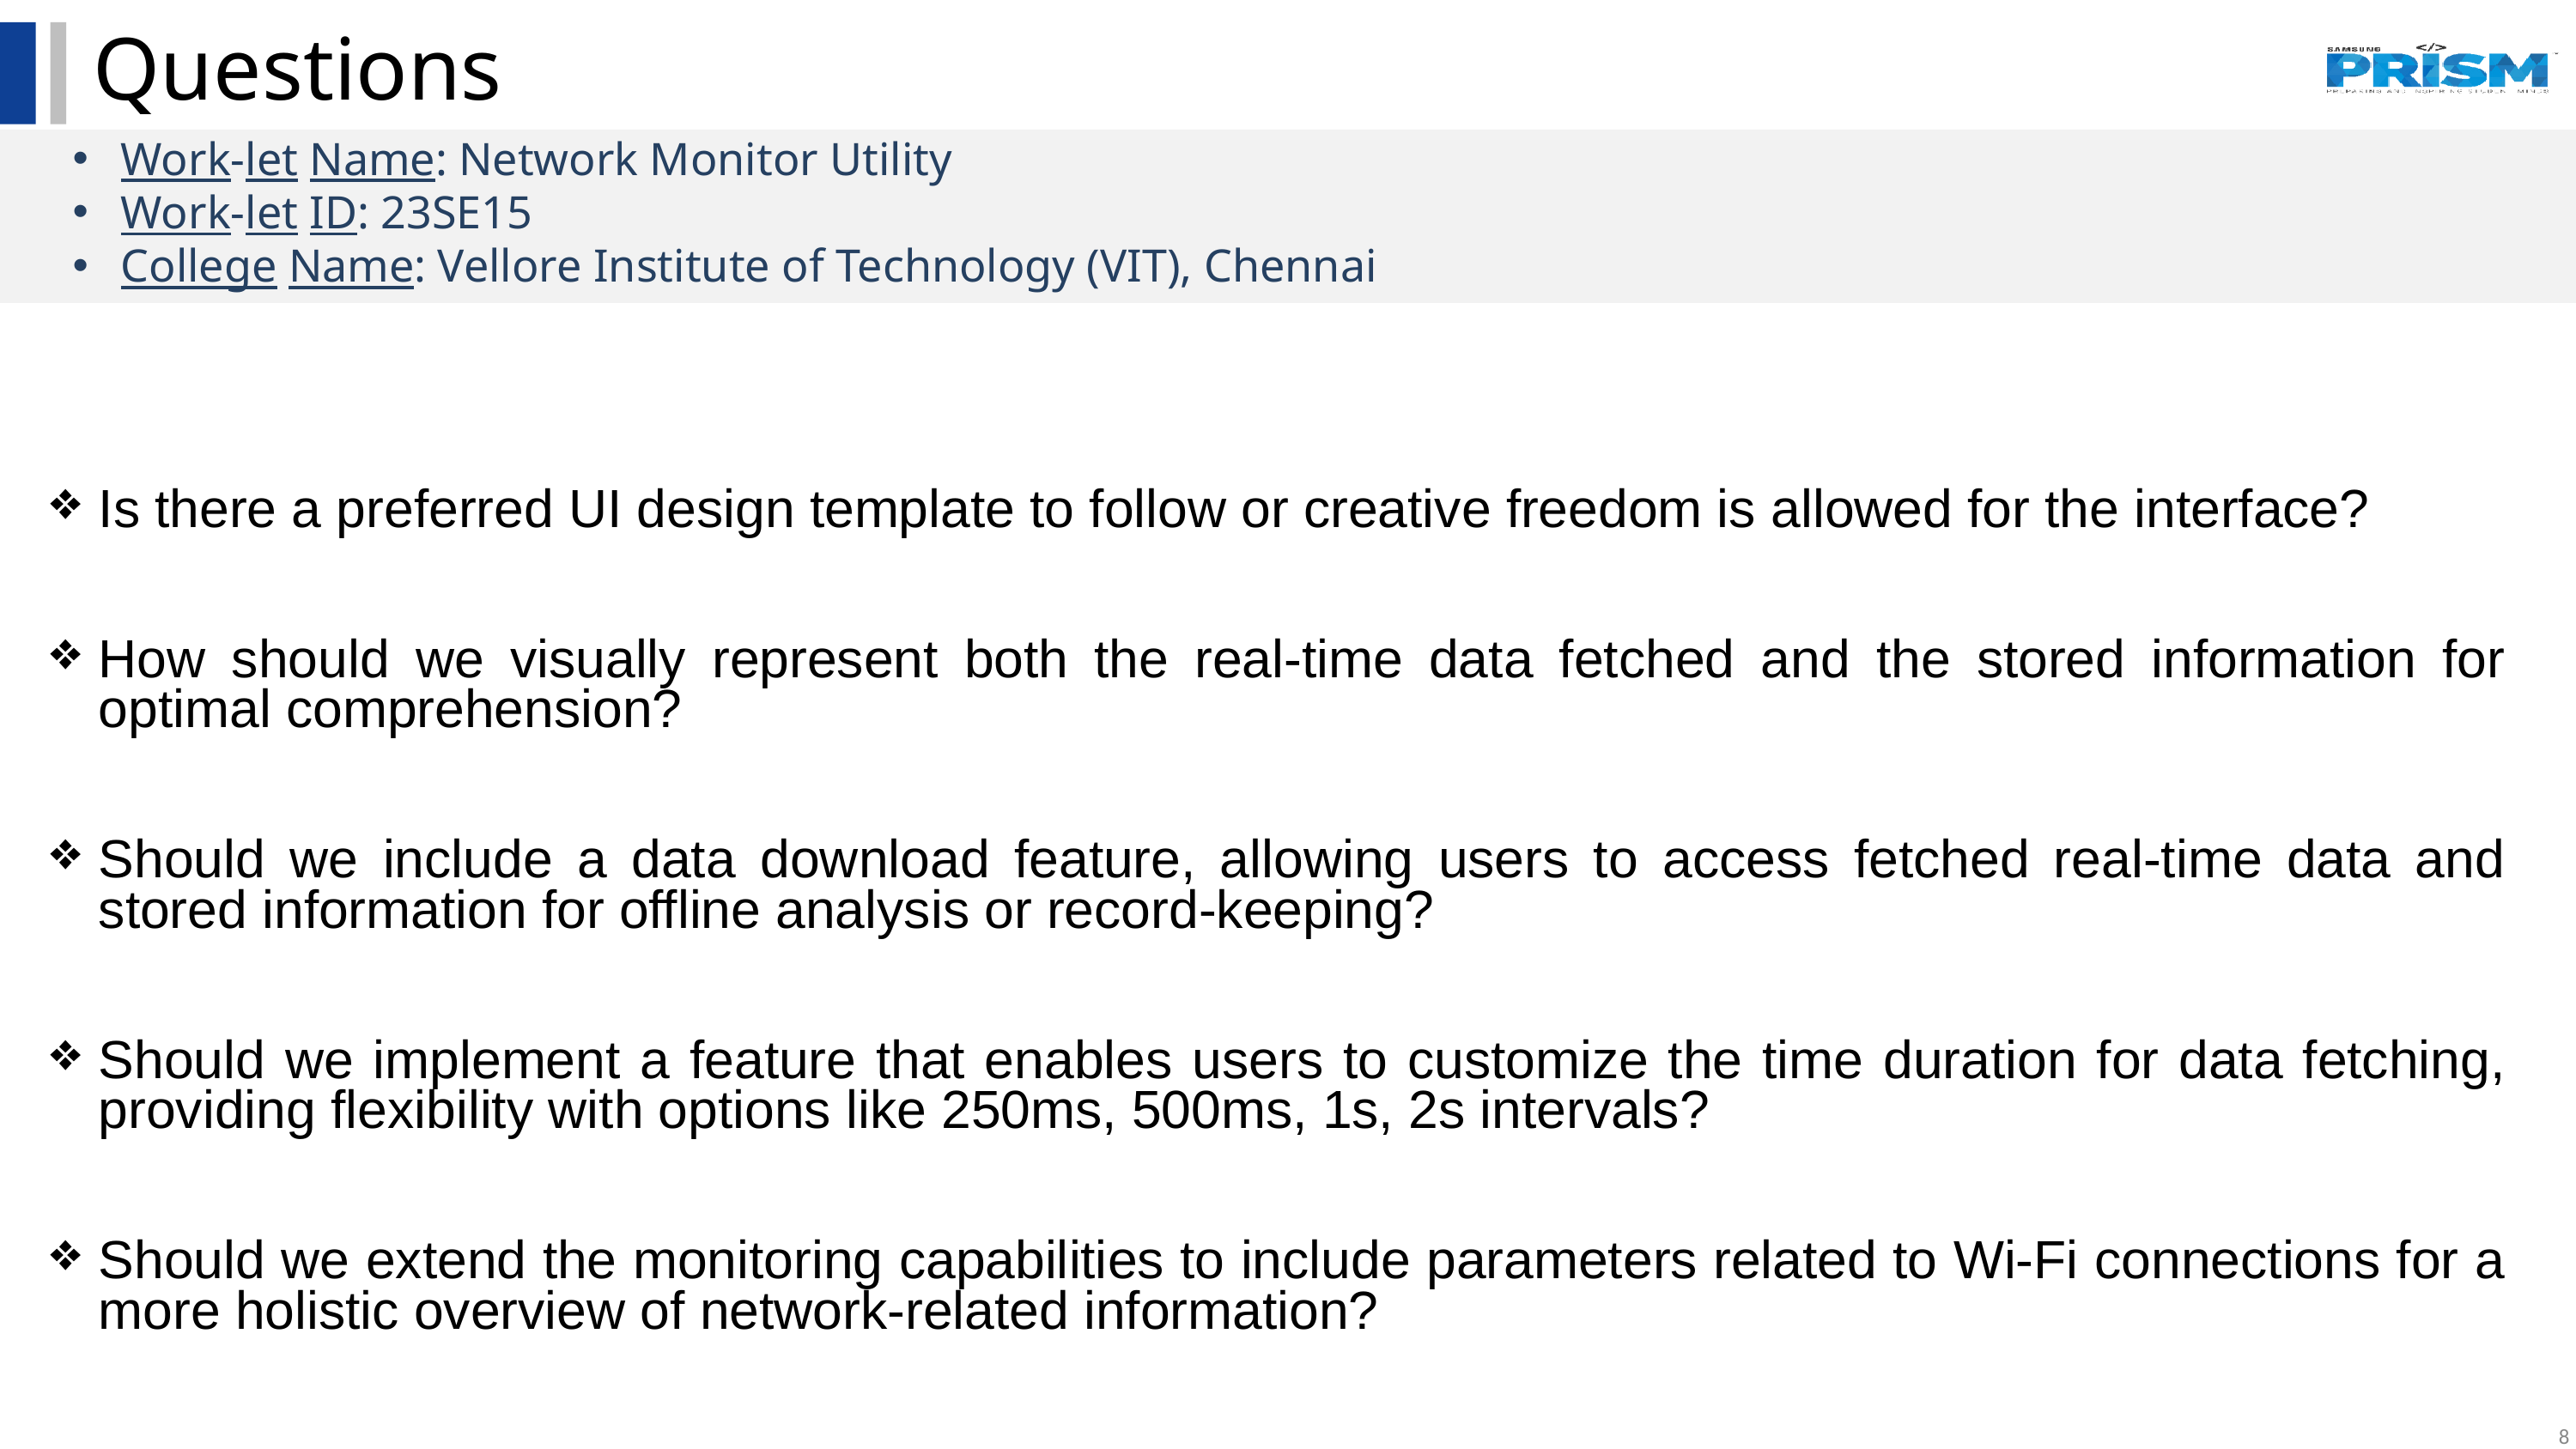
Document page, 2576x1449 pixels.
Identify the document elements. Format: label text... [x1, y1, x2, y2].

text_box [2312, 21, 2576, 123]
text_box [50, 21, 67, 124]
text_box [0, 21, 36, 124]
slide_number 8 [2539, 1417, 2576, 1449]
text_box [0, 129, 2576, 304]
text_box Questions [93, 15, 2312, 118]
text_box Is there a preferred UI design template to follow or creative freedom is allowed for the interface? How should we visually represent both the real-time data fetched and the stored information for optimal comprehension? Should we include a data download feature, allowing users to access fetched real-time data and stored information for offline analysis or record-keeping? Should we implement a feature that enables users to customize the time duration for data fetching, providing flexibility with options like 250ms, 500ms, 1s, 2s intervals? Should we extend the monitoring capabilities to include parameters related to Wi-Fi connections for a more holistic overview of network-related information? [50, 337, 2509, 1340]
